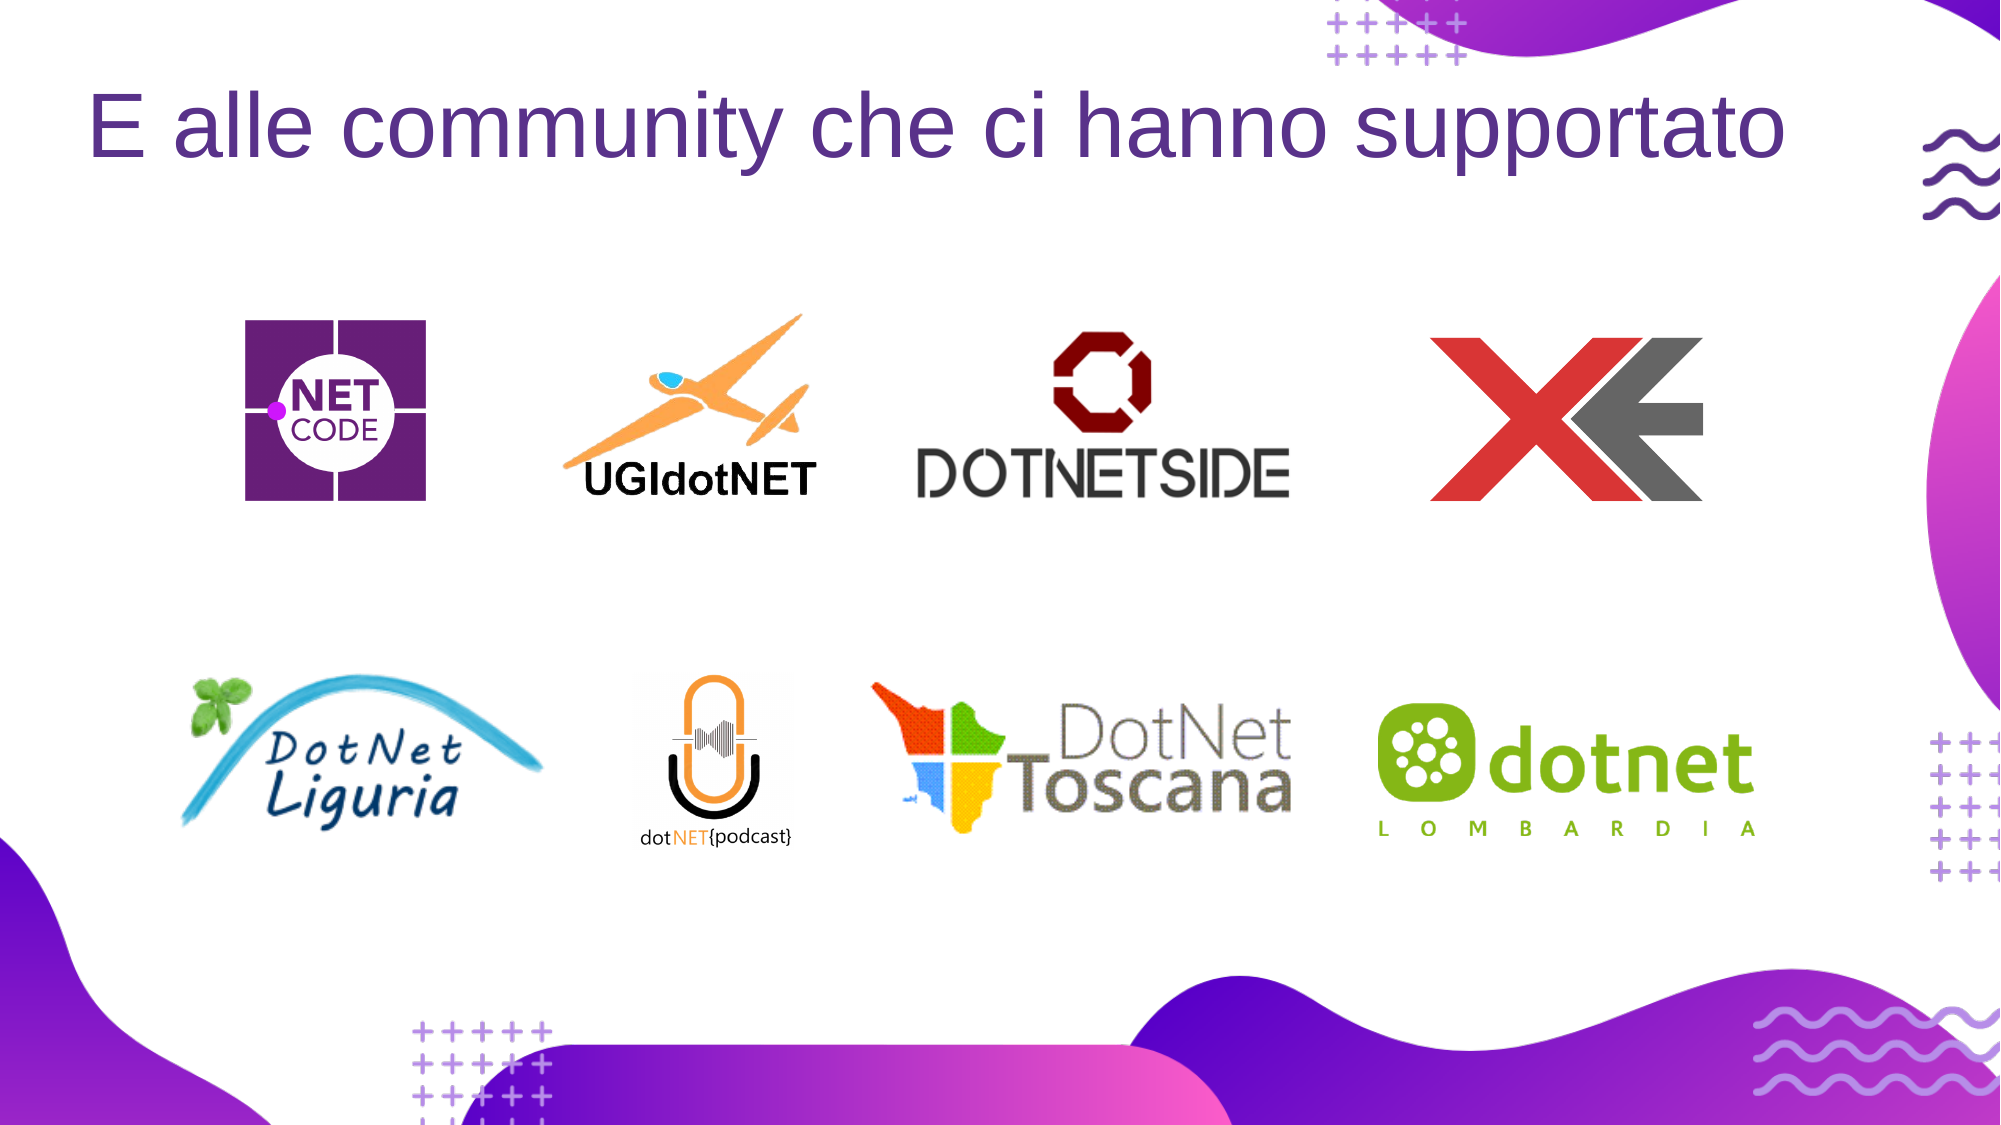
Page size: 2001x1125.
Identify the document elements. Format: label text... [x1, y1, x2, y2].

title E alle community che ci hanno supportato [70, 47, 1911, 209]
picture [0, 0, 2000, 1125]
